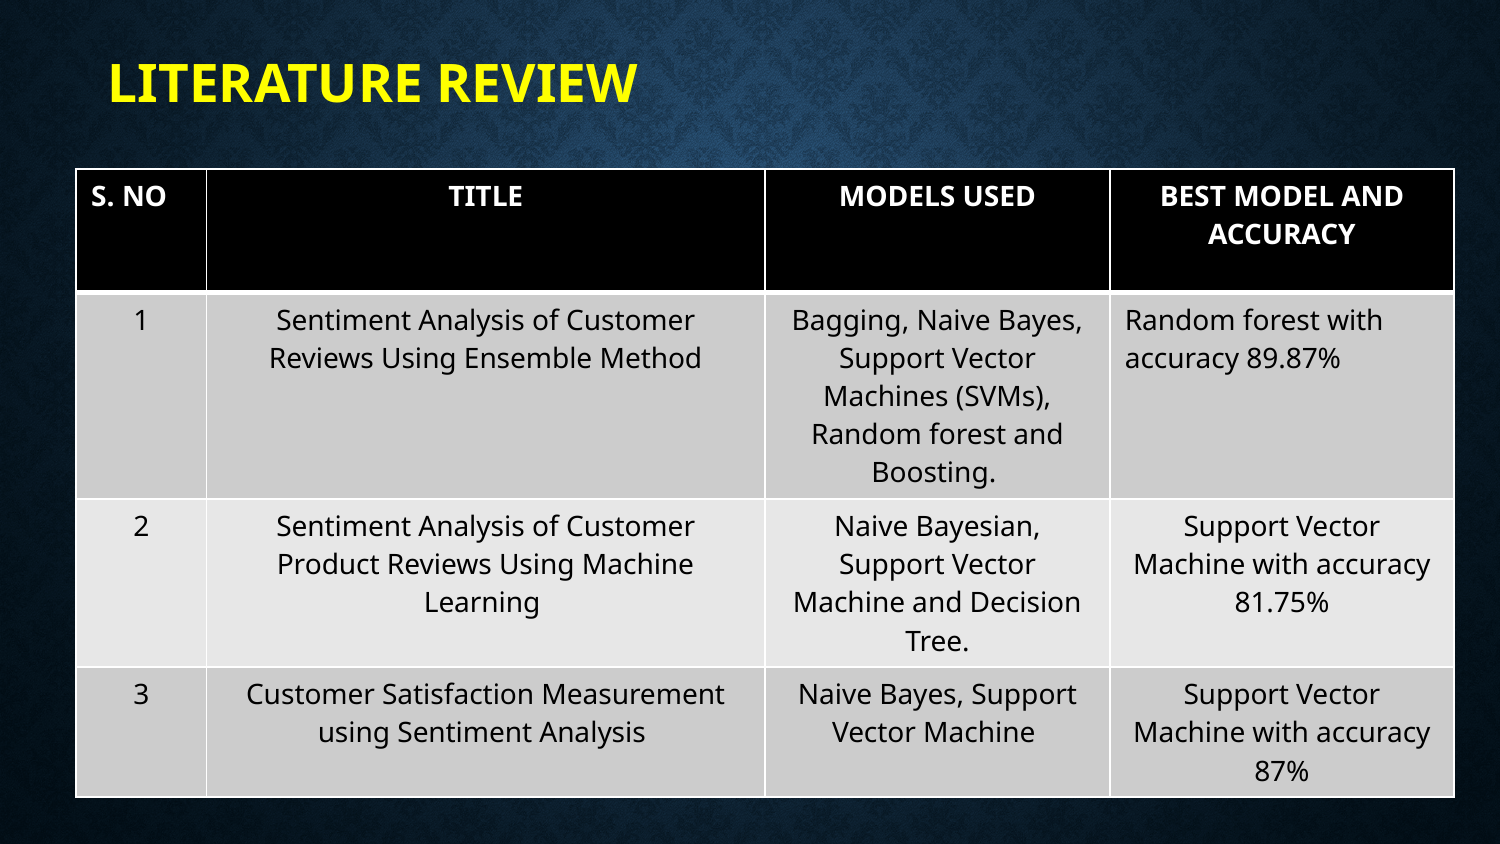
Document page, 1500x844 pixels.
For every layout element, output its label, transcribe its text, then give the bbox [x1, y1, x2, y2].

table_cell Sentiment Analysis of Customer Reviews Using Ensemble Method [207, 295, 764, 498]
table_cell Support Vector Machine with accuracy 81.75% [1111, 500, 1453, 666]
table_header S. NO [77, 170, 206, 290]
table_cell 3 [77, 668, 206, 796]
table_cell Naive Bayesian, Support Vector Machine and Decision Tree. [766, 500, 1109, 666]
table_cell Support Vector Machine with accuracy 87% [1111, 668, 1453, 796]
table_header TITLE [207, 170, 764, 290]
table_header MODELS USED [766, 170, 1109, 290]
table_cell Customer Satisfaction Measurement using Sentiment Analysis [207, 668, 764, 796]
table_cell Sentiment Analysis of Customer Product Reviews Using Machine Learning [207, 500, 764, 666]
table_cell Bagging, Naive Bayes, Support Vector Machines (SVMs), Random forest and Boosting. [766, 295, 1109, 498]
title LITERATURE REVIEW [92, 0, 1385, 168]
table_cell Naive Bayes, Support Vector Machine [766, 668, 1109, 796]
table_cell 2 [77, 500, 206, 666]
table_cell Random forest with accuracy 89.87% [1111, 295, 1453, 498]
table_cell 1 [77, 295, 206, 498]
table_header BEST MODEL AND ACCURACY [1111, 170, 1453, 290]
